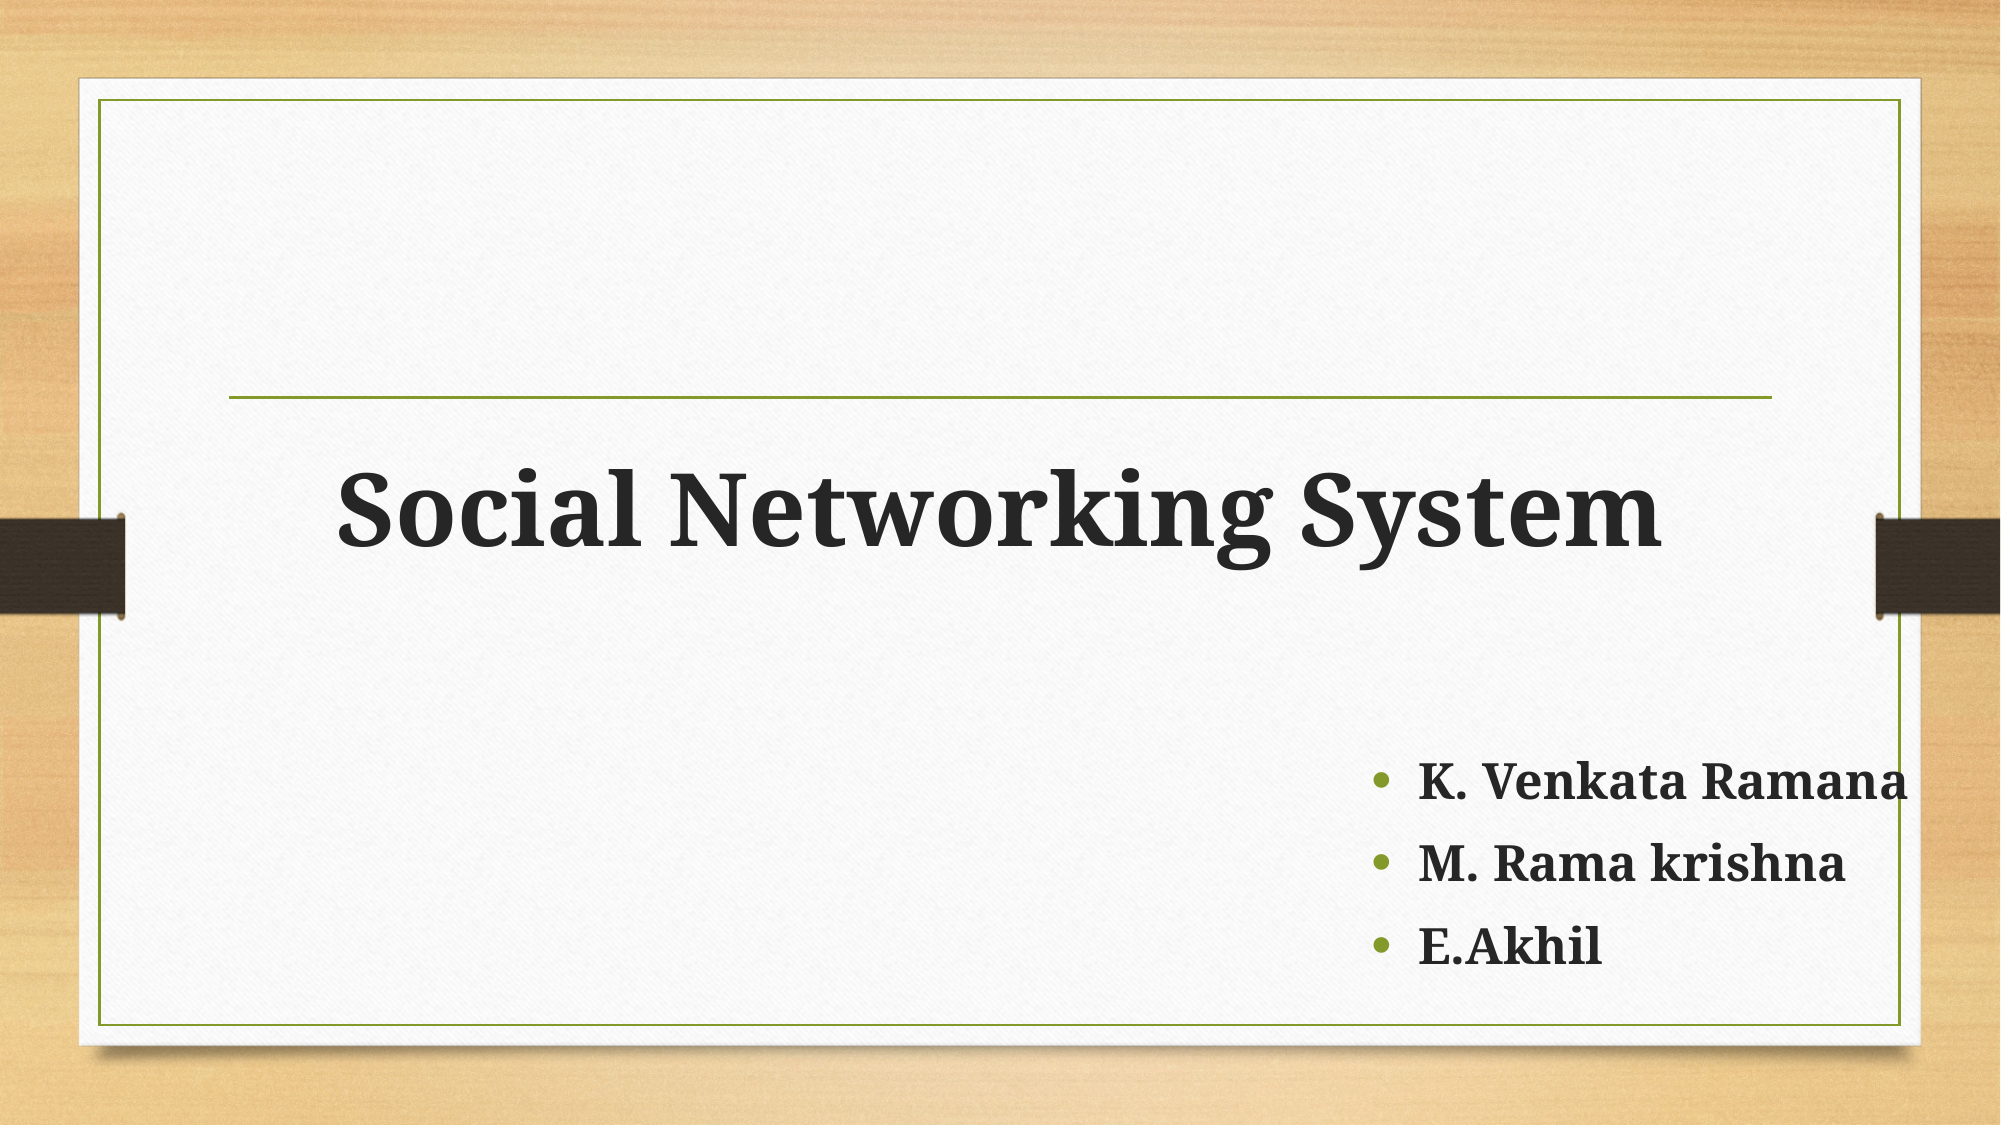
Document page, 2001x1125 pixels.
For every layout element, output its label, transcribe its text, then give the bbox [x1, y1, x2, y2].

title Social Networking System [212, 398, 1788, 613]
list K. Venkata Ramana M. Rama krishna E.Akhil [1356, 741, 2000, 1004]
picture [0, 0, 2001, 1125]
